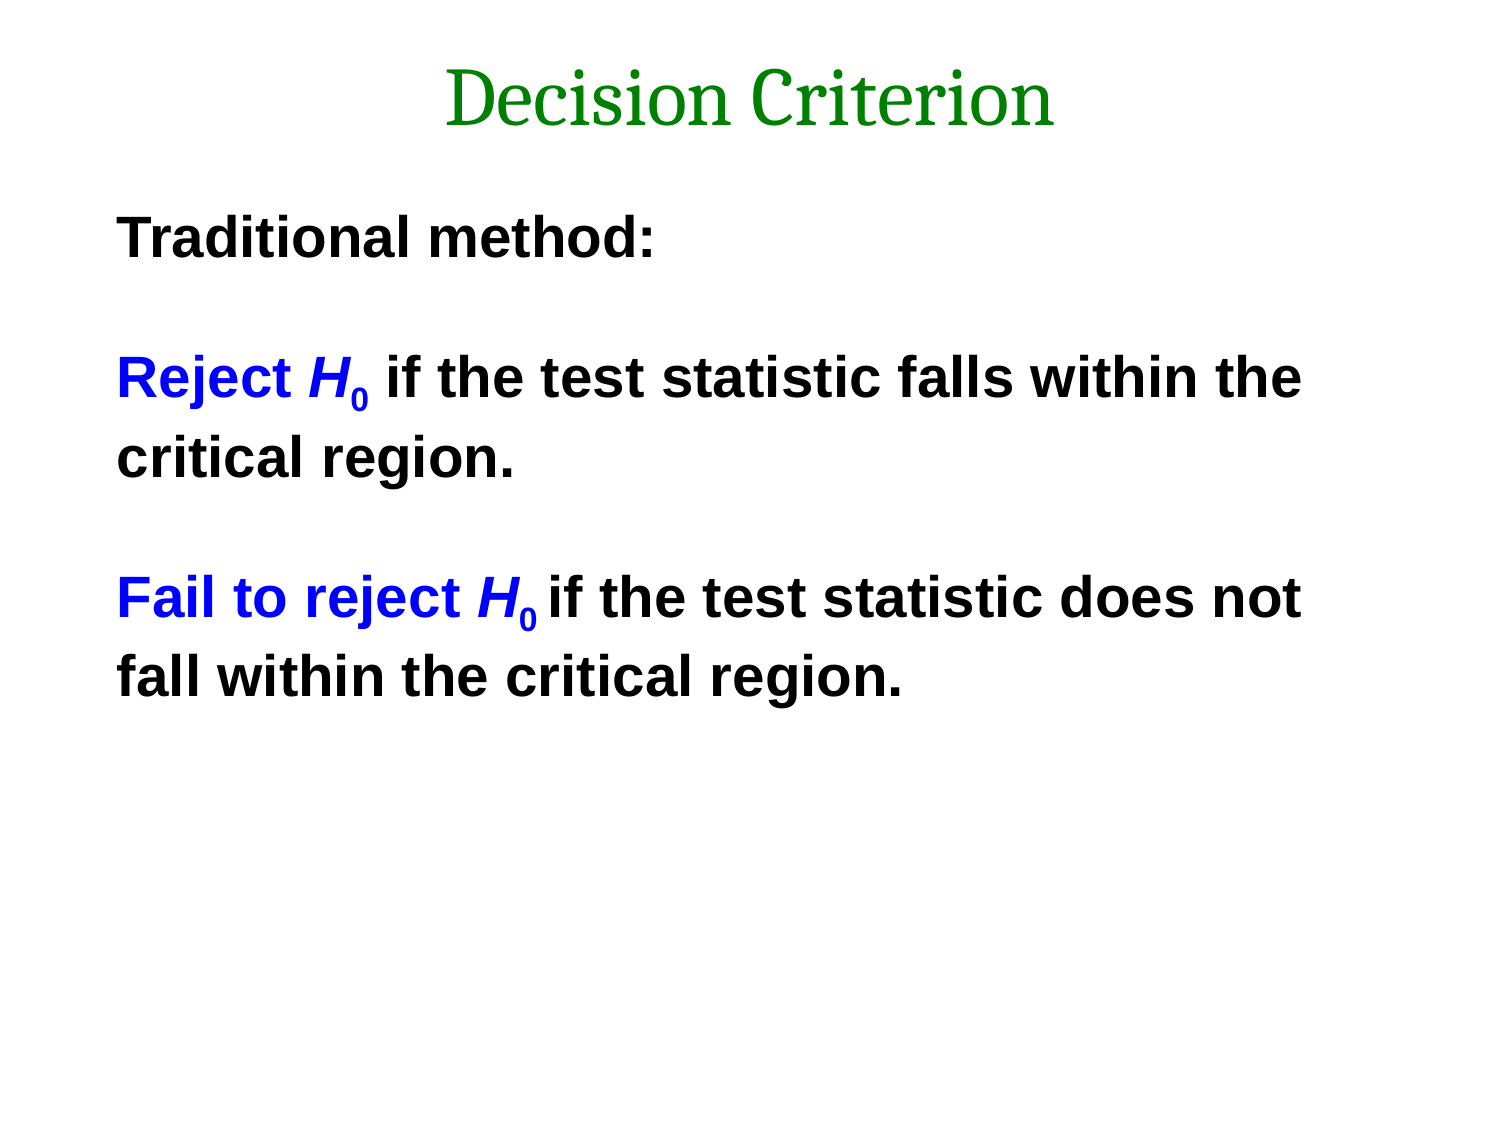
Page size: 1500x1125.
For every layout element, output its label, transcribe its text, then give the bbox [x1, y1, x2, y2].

text_box Decision Criterion [113, 37, 1389, 146]
text_box Traditional method: Reject H0 if the test statistic falls within the critical region. Fail to reject H0 if the test statistic does not fall within the critical region. [102, 191, 1389, 716]
